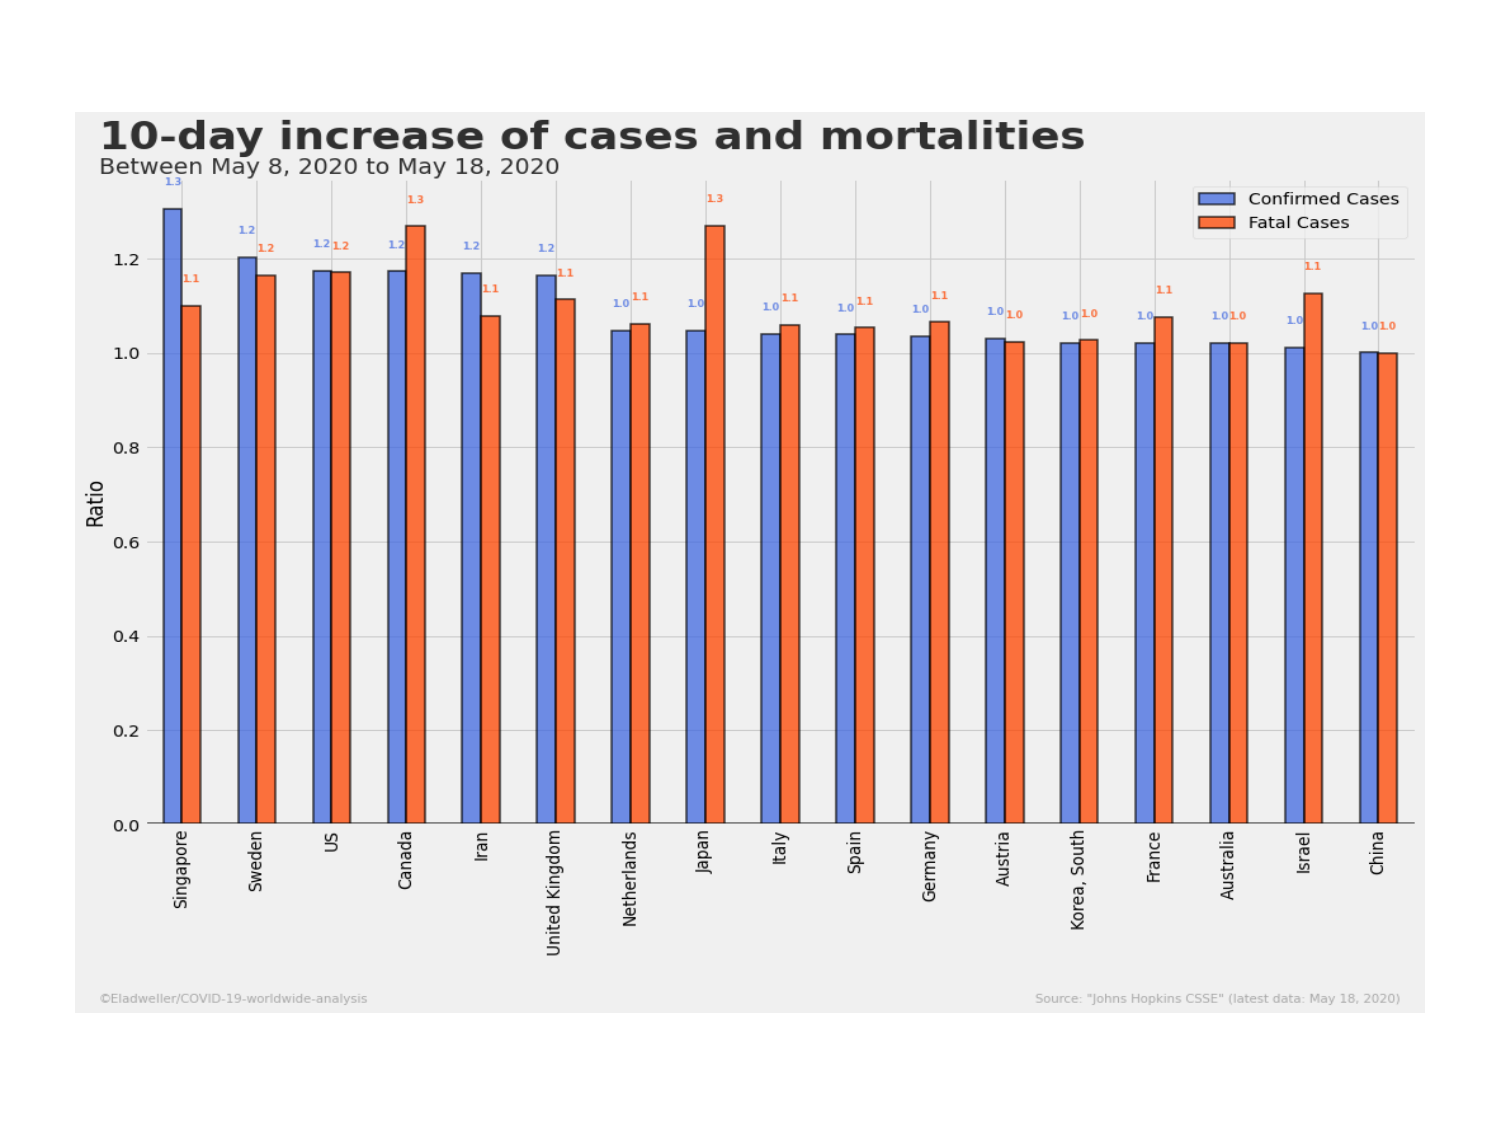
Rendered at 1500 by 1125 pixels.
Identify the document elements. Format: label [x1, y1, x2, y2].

picture [74, 112, 1426, 1013]
